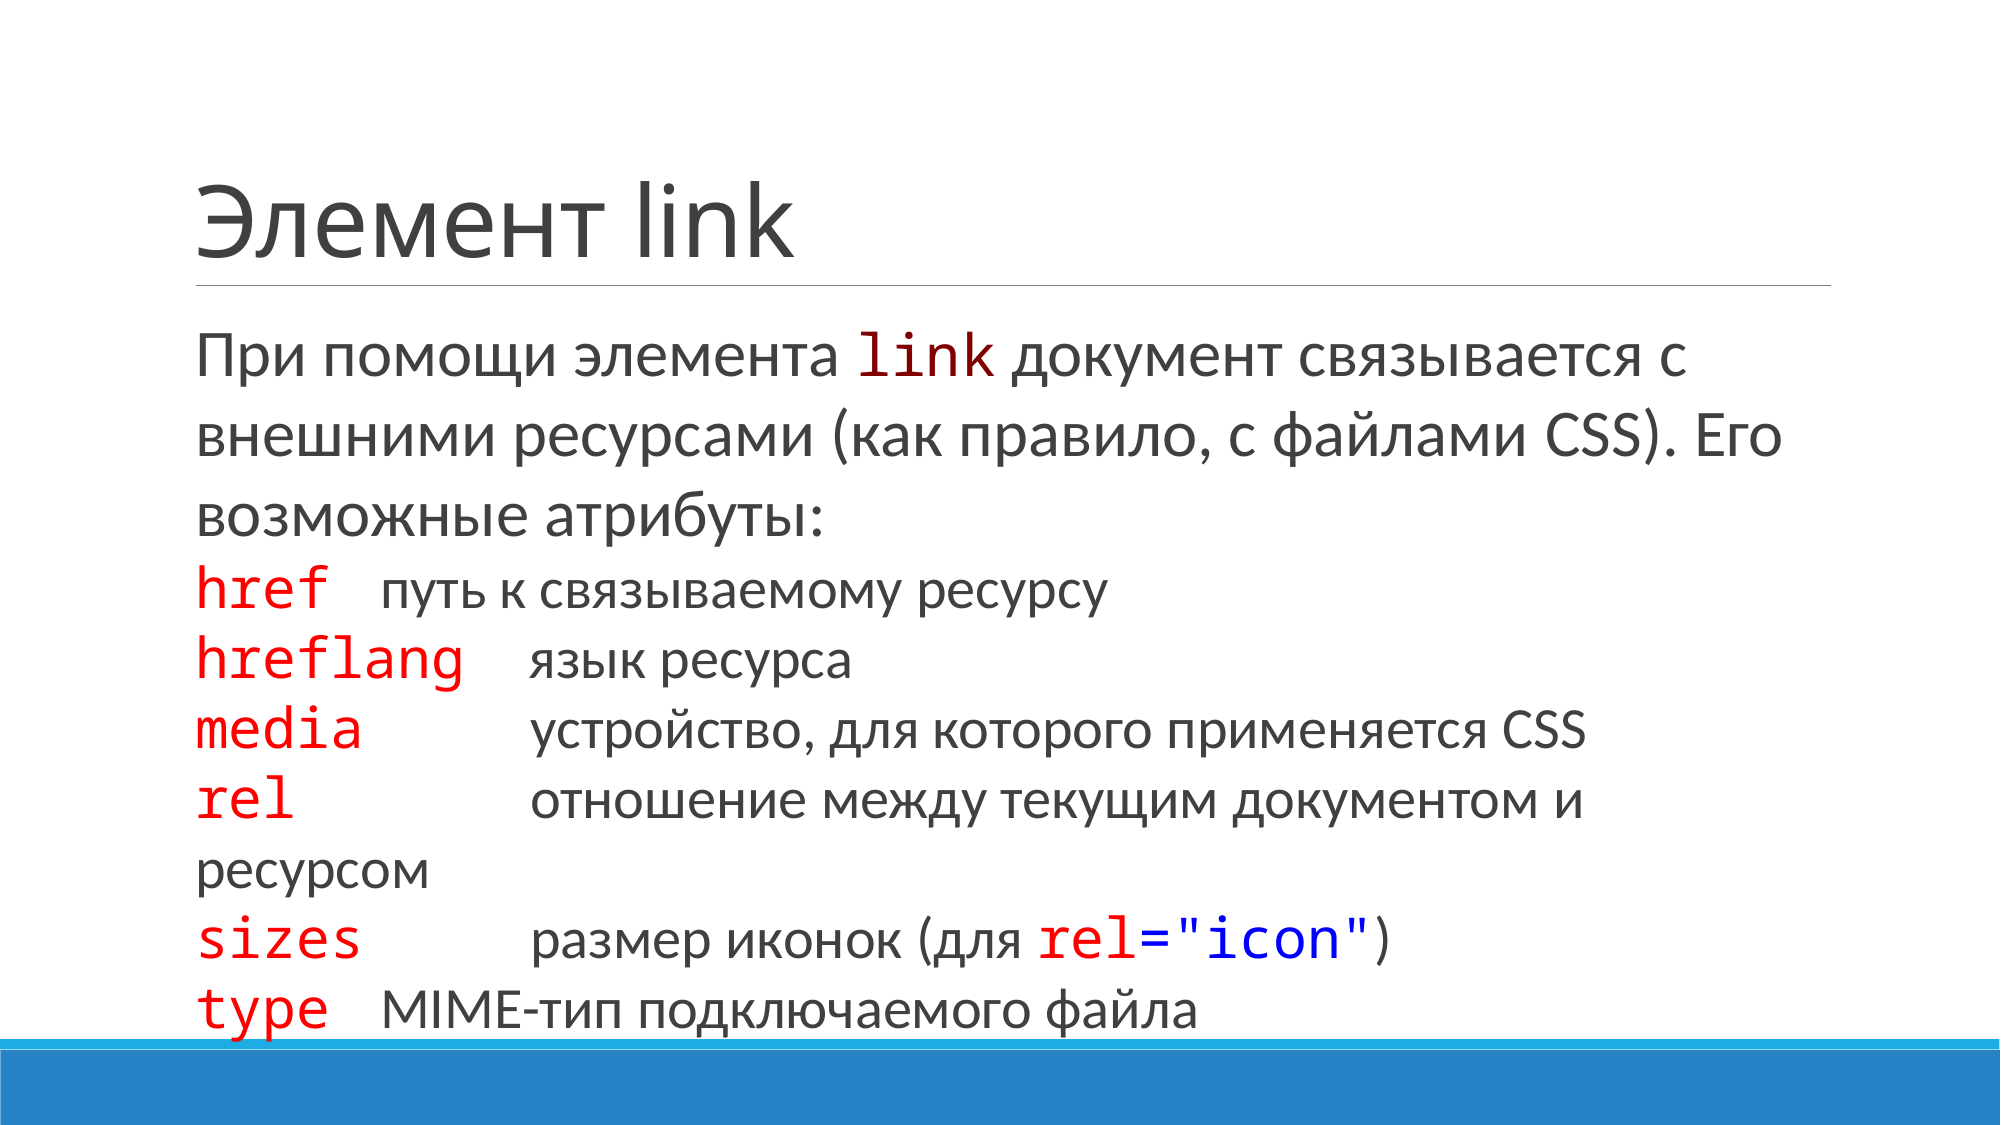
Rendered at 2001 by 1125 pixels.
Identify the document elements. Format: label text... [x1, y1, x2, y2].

list При помощи элемента link документ связывается с внешними ресурсами (как правило, с файлами CSS). Его возможные атрибуты: href путь к связываемому ресурсу hreflang язык ресурса media устройство, для которого применяется CSS rel отношение между текущим документом и ресурсом sizes размер иконок (для rel="icon") type MIME-тип подключаемого файла [180, 302, 1830, 990]
title Элемент link [180, 47, 1830, 285]
